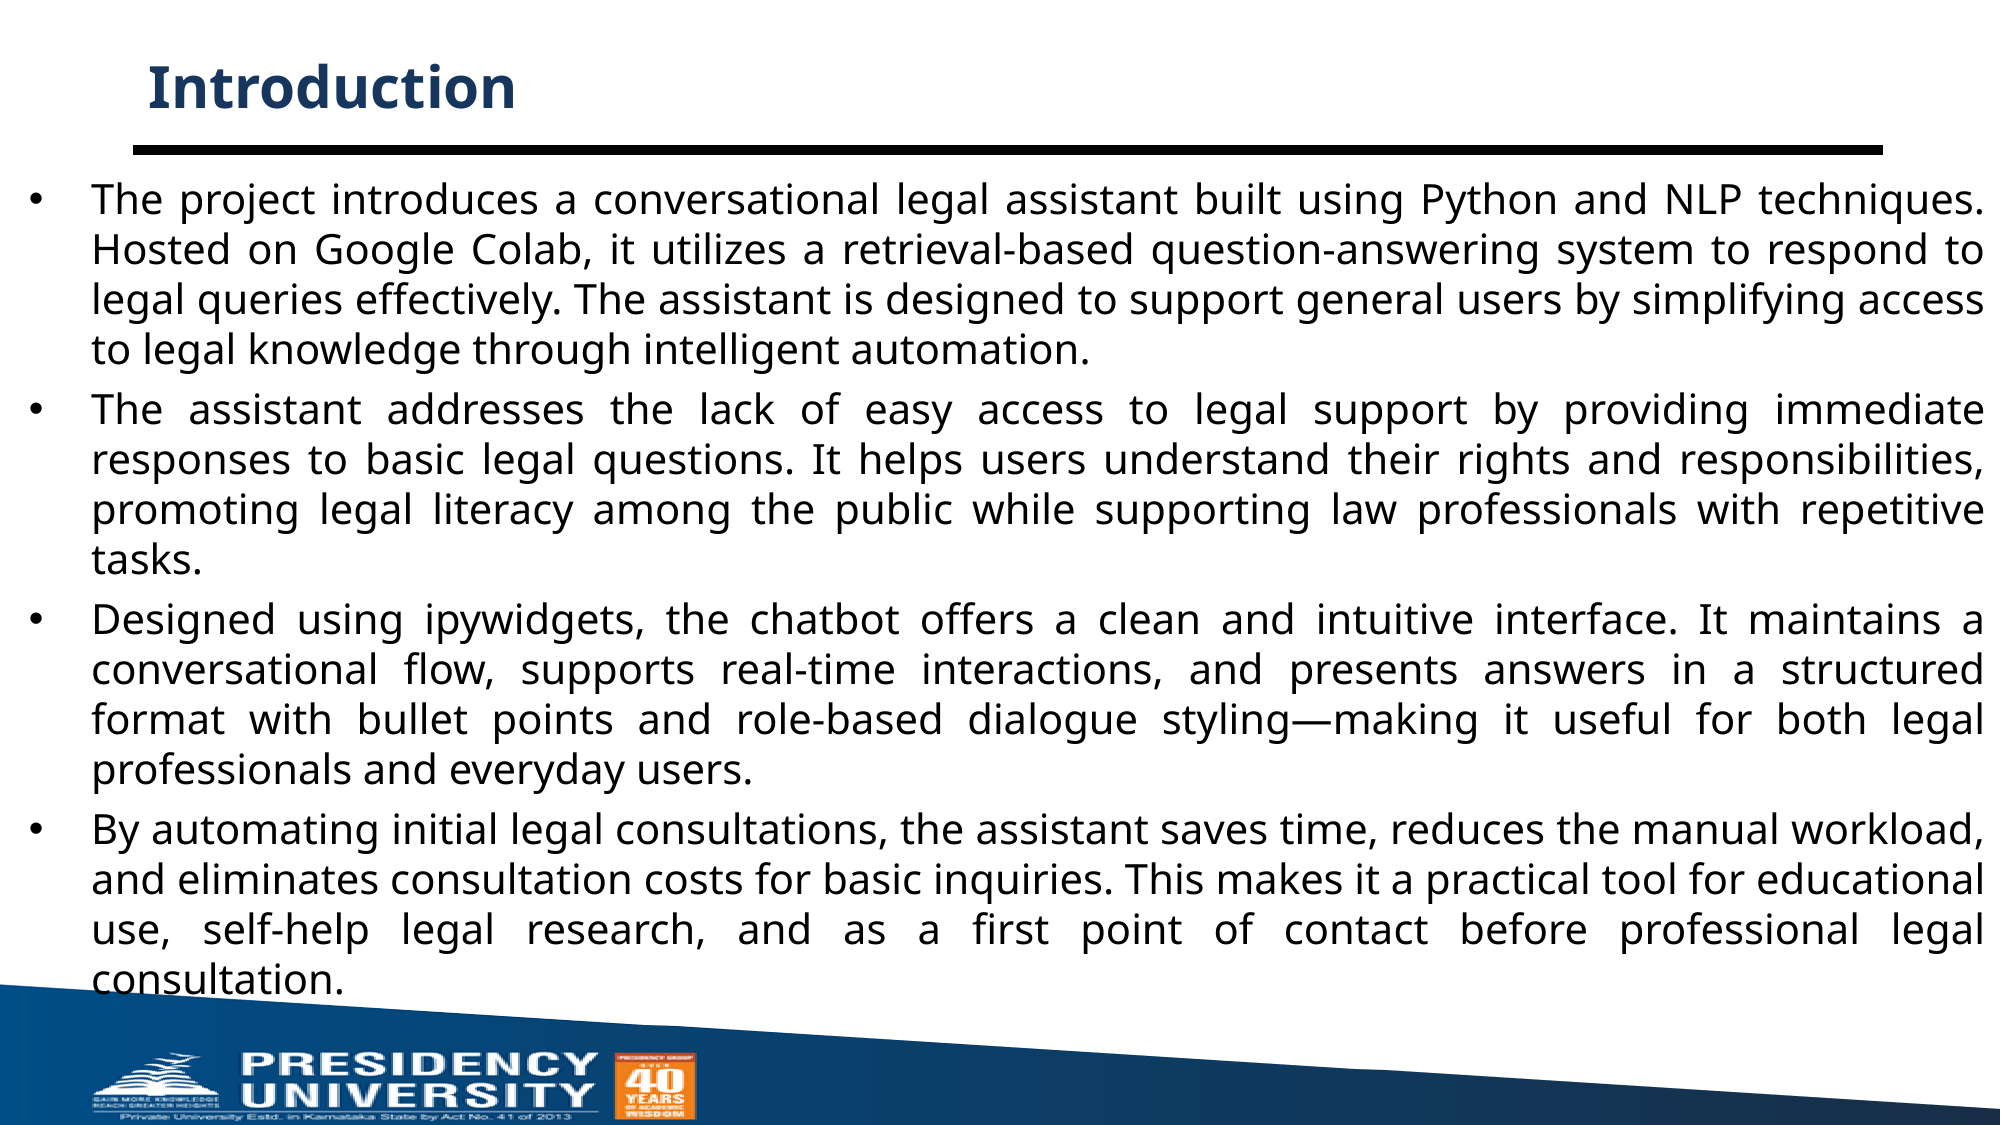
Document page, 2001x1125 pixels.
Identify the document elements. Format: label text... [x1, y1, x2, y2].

picture [0, 982, 2000, 1125]
title Introduction [133, 45, 1884, 125]
list The project introduces a conversational legal assistant built using Python and NLP techniques. Hosted on Google Colab, it utilizes a retrieval-based question-answering system to respond to legal queries effectively. The assistant is designed to support general users by simplifying access to legal knowledge through intelligent automation. The assistant addresses the lack of easy access to legal support by providing immediate responses to basic legal questions. It helps users understand their rights and responsibilities, promoting legal literacy among the public while supporting law professionals with repetitive tasks. Designed using ipywidgets, the chatbot offers a clean and intuitive interface. It maintains a conversational flow, supports real-time interactions, and presents answers in a structured format with bullet points and role-based dialogue styling—making it useful for both legal professionals and everyday users. By automating initial legal consultations, the assistant saves time, reduces the manual workload, and eliminates consultation costs for basic inquiries. This makes it a practical tool for educational use, self-help legal research, and as a first point of contact before professional legal consultation. [1, 165, 2000, 1070]
